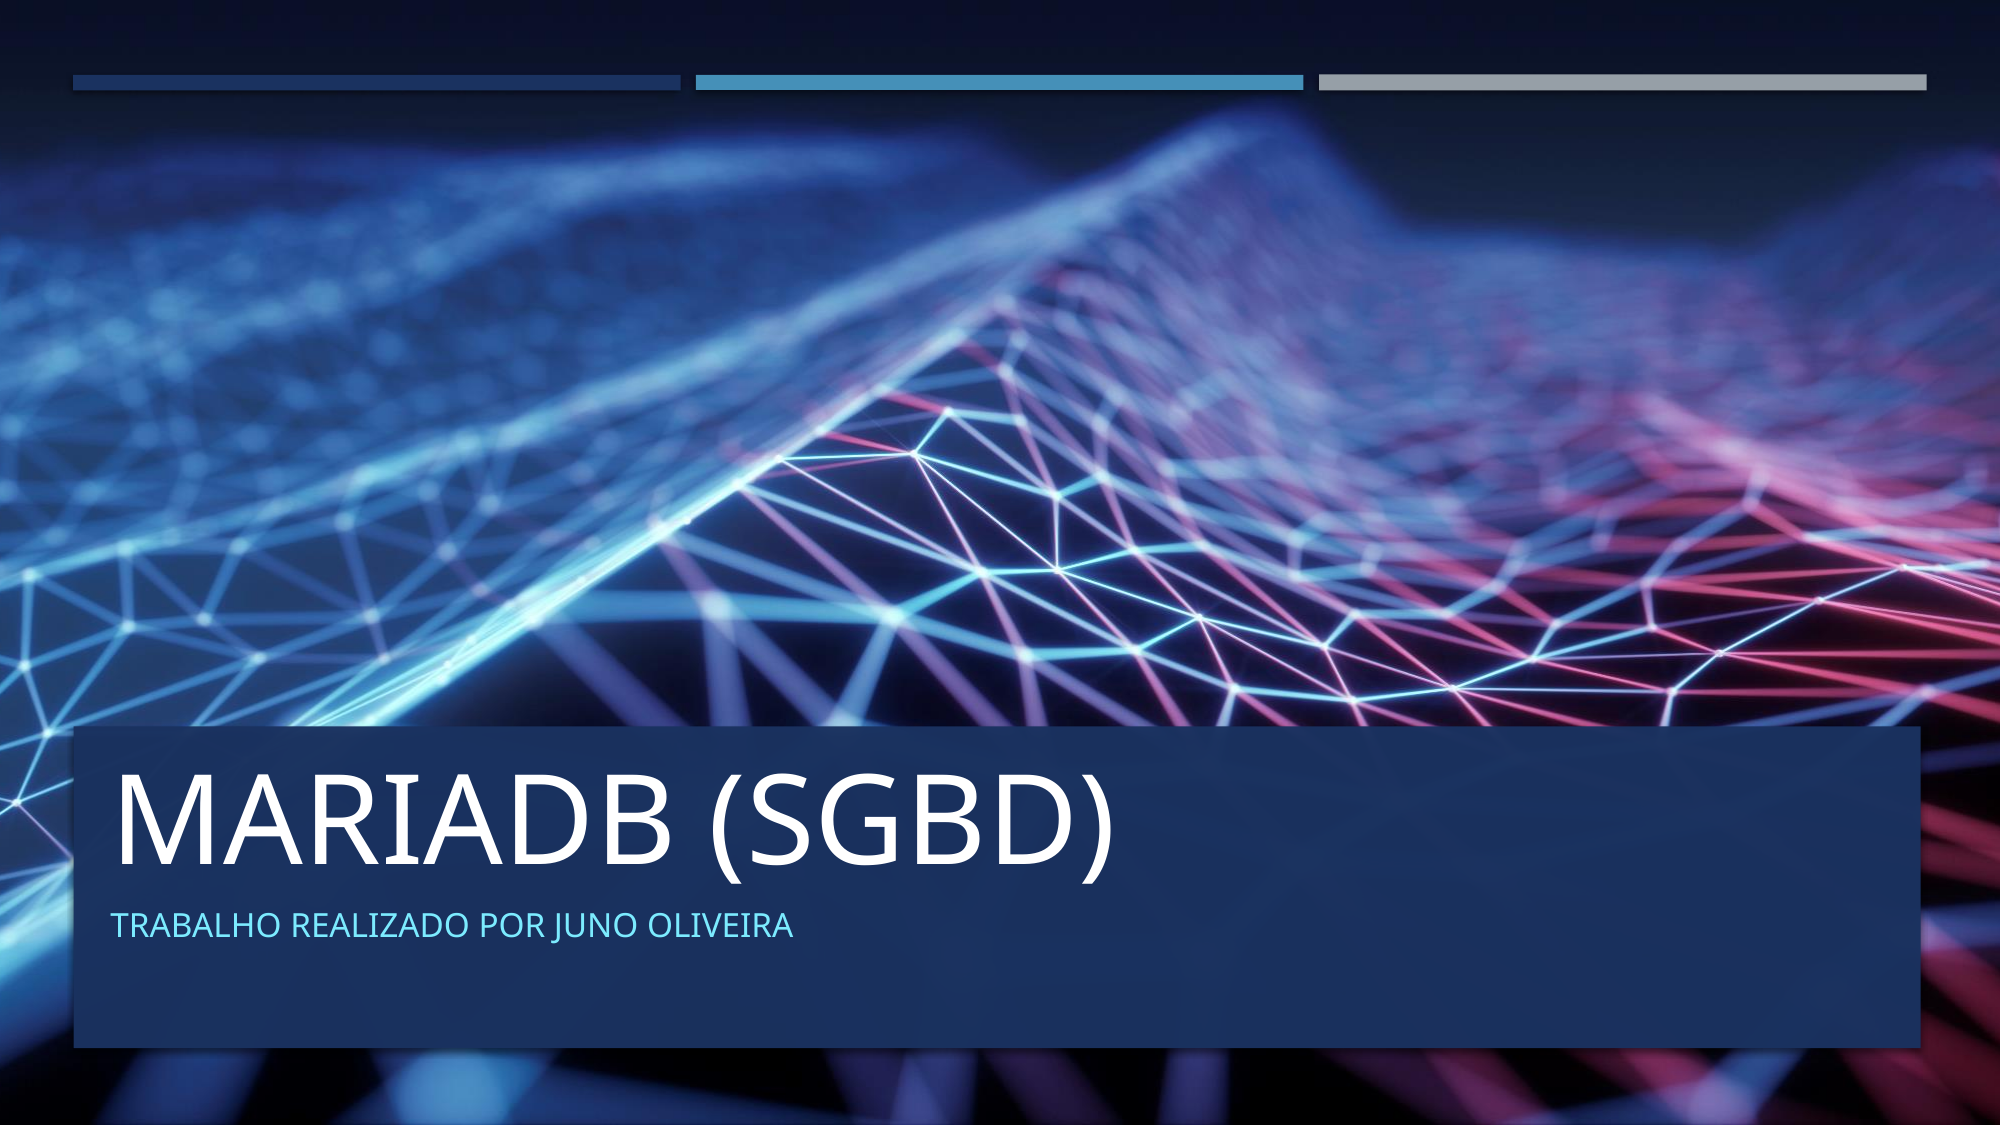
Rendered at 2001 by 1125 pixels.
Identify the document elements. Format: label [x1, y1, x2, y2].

picture [0, 0, 2000, 1125]
text_box [72, 73, 1928, 92]
